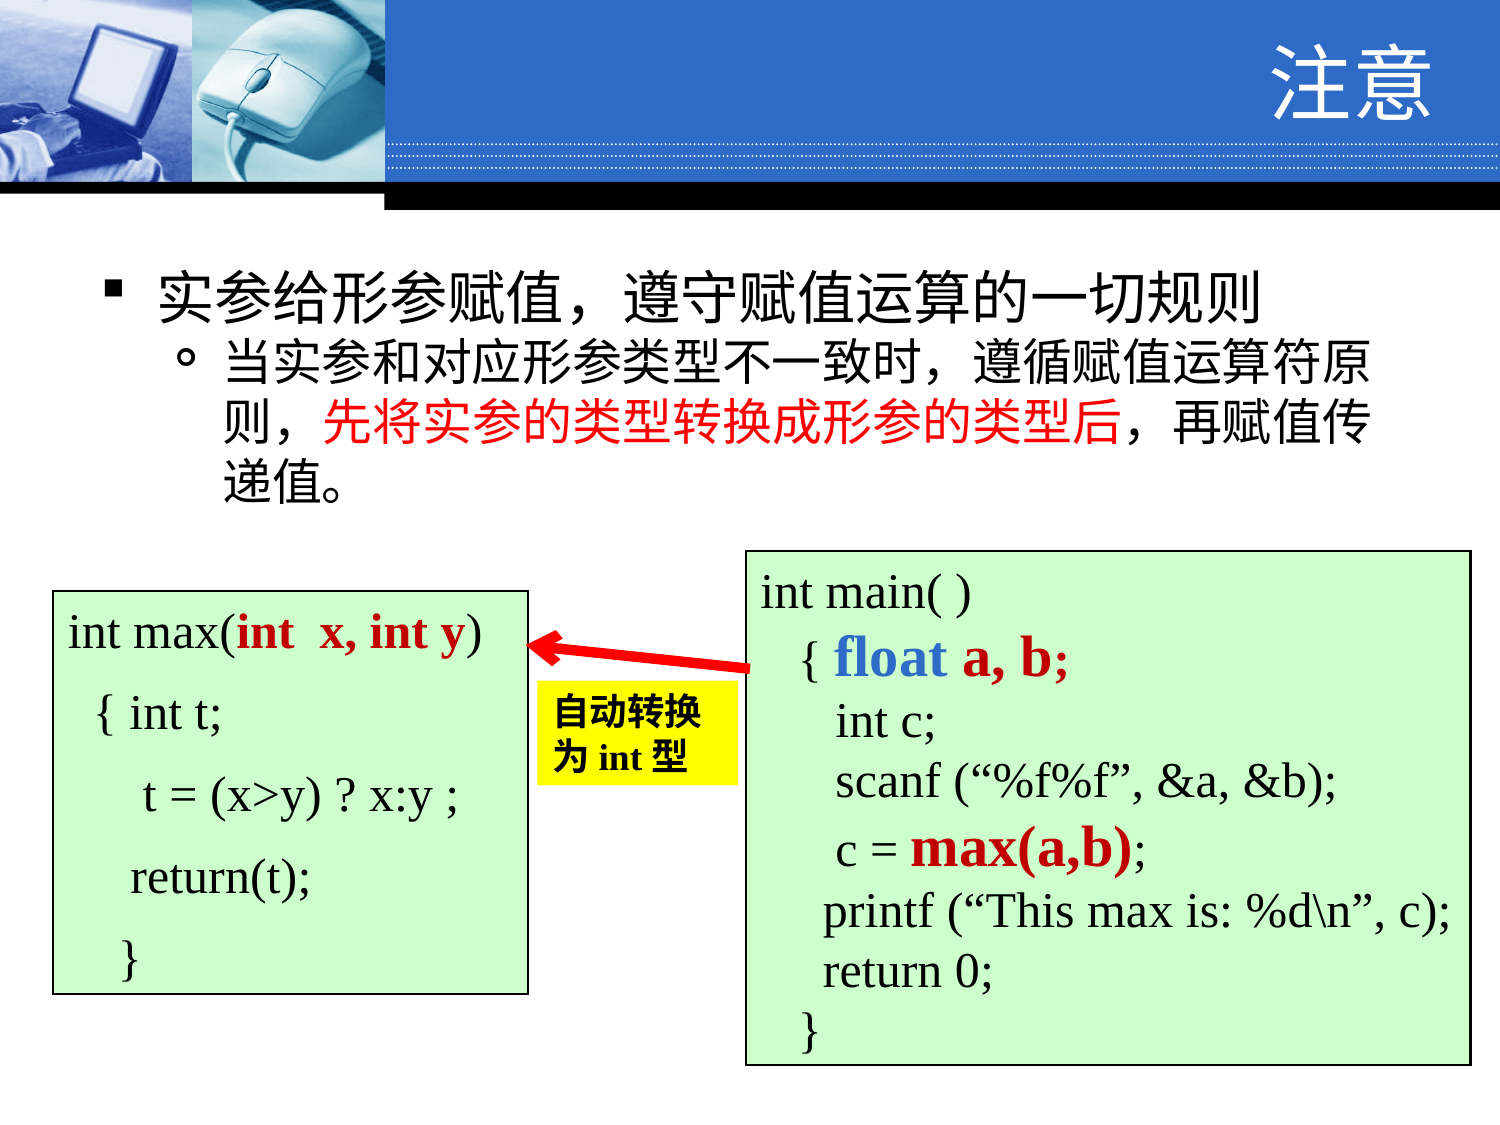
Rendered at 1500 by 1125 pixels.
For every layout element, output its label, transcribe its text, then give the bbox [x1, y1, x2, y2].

text_box int max(int x, int y) { int t; t = (x>y) ? x:y ; return(t); } [53, 591, 529, 994]
text_box int main( ) { float a, b; int c; scanf (“%f%f”, &a, &b); c = max(a,b); printf (“This max is: %d\n”, c); return 0; } [745, 550, 1471, 1066]
text_box 注意 [412, 37, 1450, 125]
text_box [525, 644, 751, 669]
text_box 自动转换为int型 [537, 680, 739, 786]
list 实参给形参赋值，遵守赋值运算的一切规则 当实参和对应形参类型不一致时，遵循赋值运算符原则，先将实参的类型转换成形参的类型后，再赋值传递值。 [85, 267, 1436, 539]
picture [0, 0, 385, 181]
